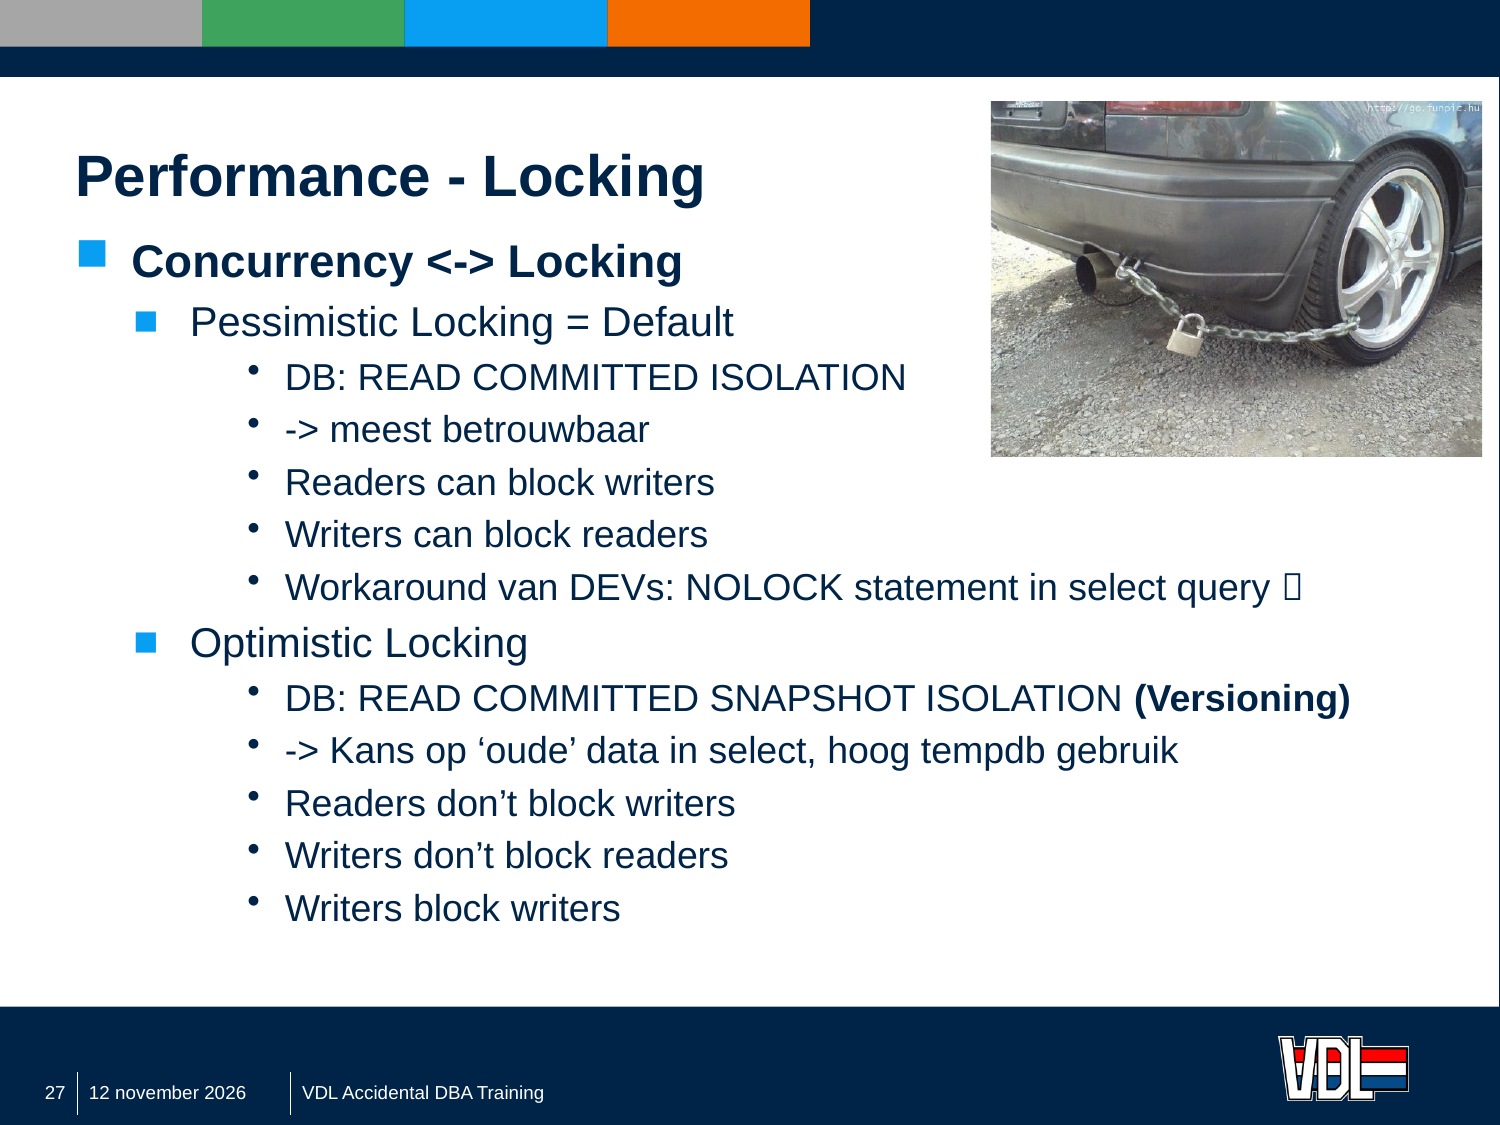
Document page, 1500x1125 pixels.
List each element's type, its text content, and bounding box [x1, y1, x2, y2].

list Concurrency <-> Locking Pessimistic Locking = Default DB: READ COMMITTED ISOLATION -> meest betrouwbaar Readers can block writers Writers can block readers Workaround van DEVs: NOLOCK statement in select query  Optimistic Locking DB: READ COMMITTED SNAPSHOT ISOLATION (Versioning) -> Kans op ‘oude’ data in select, hoog tempdb gebruik Readers don’t block writers Writers don’t block readers Writers block writers [74, 231, 1426, 977]
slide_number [89, 1080, 278, 1111]
picture [1278, 1036, 1409, 1101]
slide_number 27 [0, 1080, 66, 1111]
title Performance - Locking [74, 77, 1426, 209]
footer VDL Accidental DBA Training [302, 1080, 1258, 1111]
picture [990, 101, 1483, 457]
